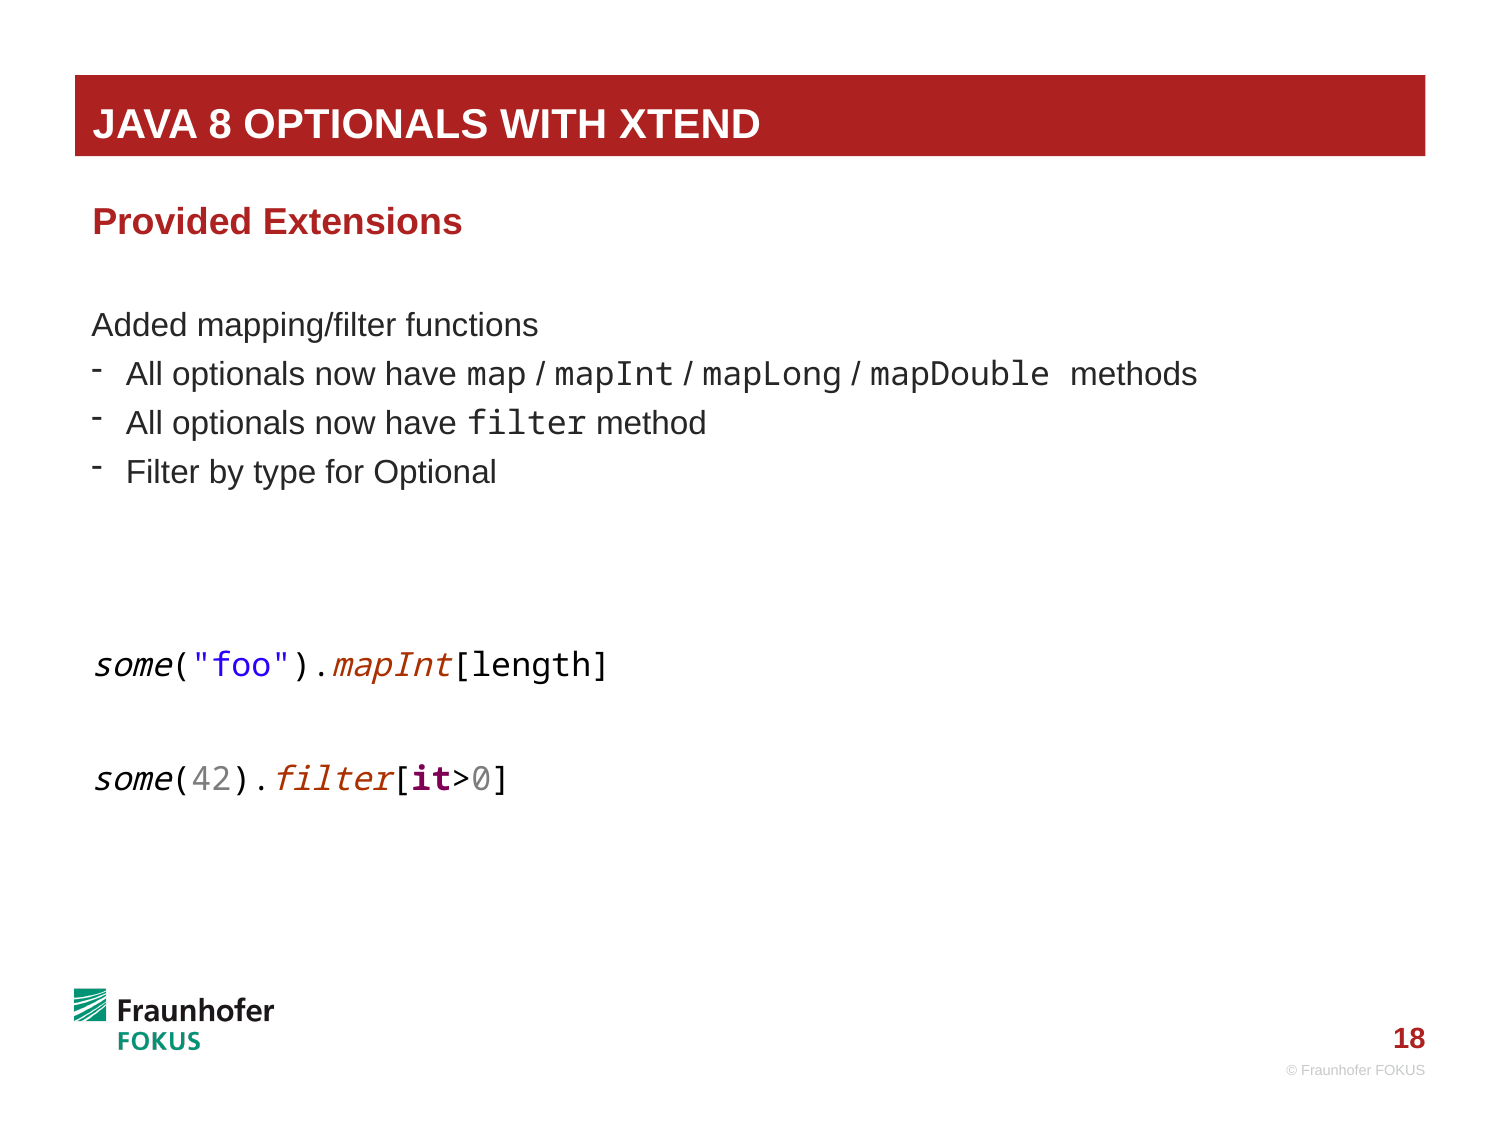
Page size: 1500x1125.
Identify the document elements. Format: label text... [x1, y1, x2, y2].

list Added mapping/filter functions All optionals now have map / mapInt / mapLong / mapDouble methods All optionals now have filter method Filter by type for Optional some("foo").mapInt[length] some(42).filter[it>0] [74, 301, 1426, 956]
list Provided Extensions [74, 200, 1426, 300]
footer © Fraunhofer FOKUS [73, 1050, 1426, 1090]
title Java 8 Optionals with XTend [75, 75, 1426, 157]
